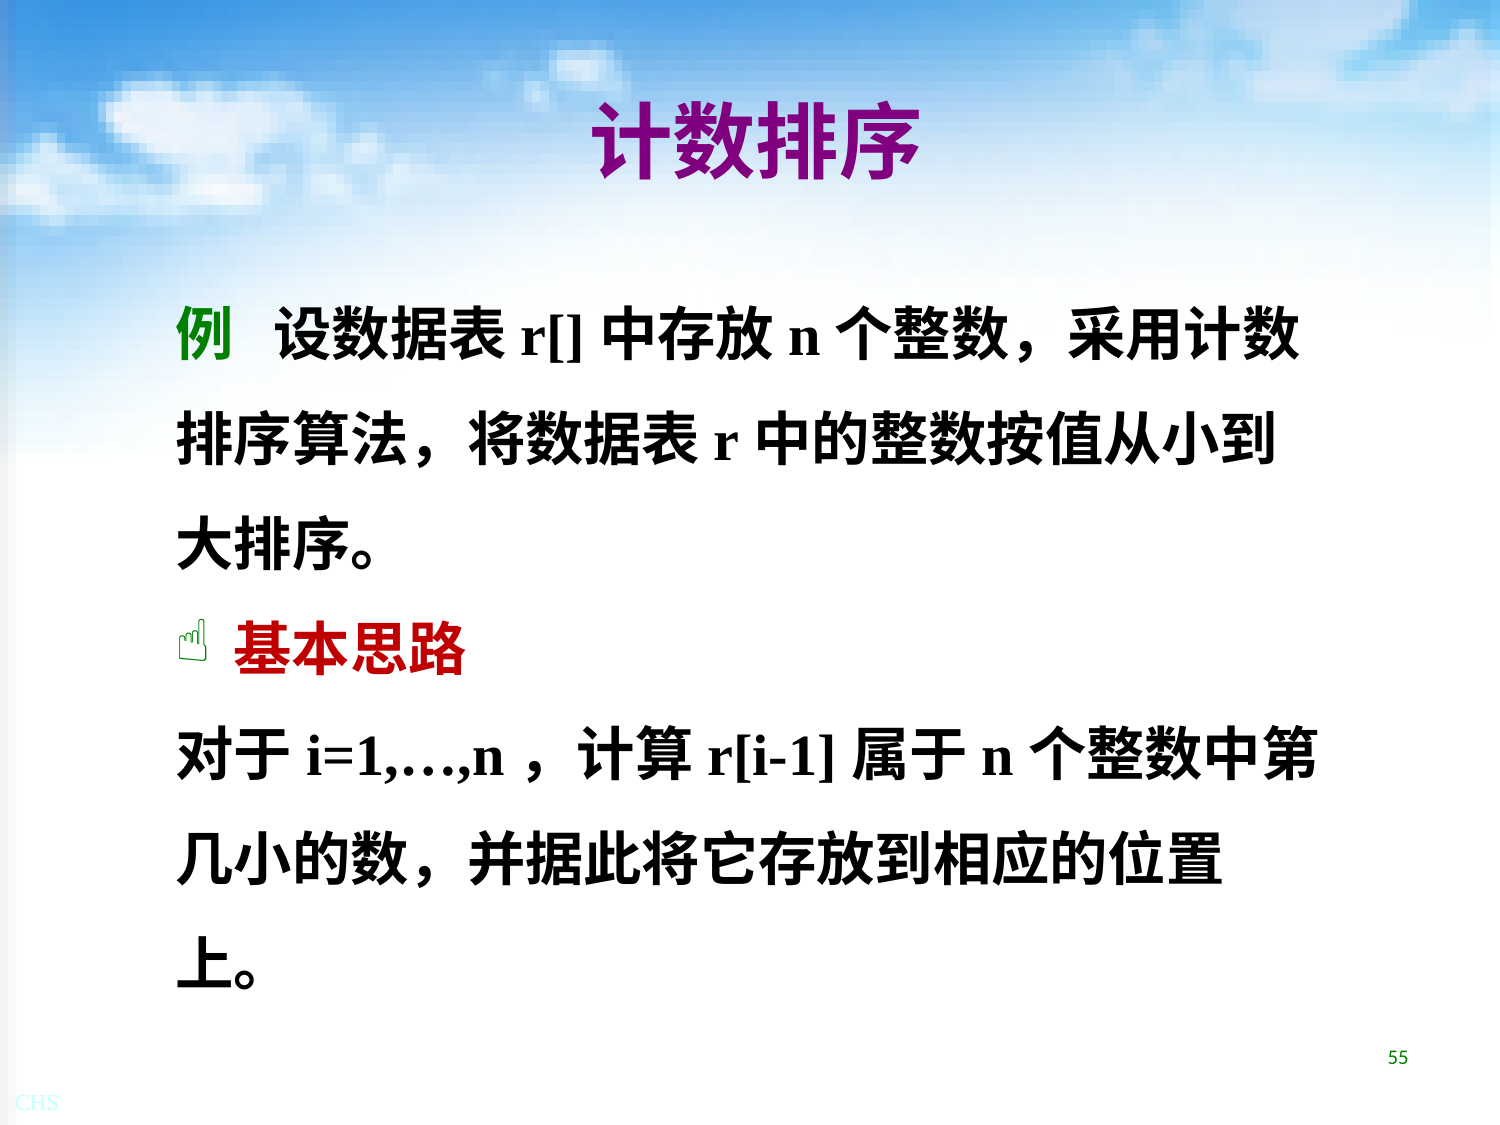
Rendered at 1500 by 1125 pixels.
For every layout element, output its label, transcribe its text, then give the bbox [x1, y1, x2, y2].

slide_number 55 [1366, 1041, 1430, 1071]
picture [0, 0, 1500, 1125]
list 例 设数据表r[]中存放n个整数，采用计数排序算法，将数据表r中的整数按值从小到大排序。 基本思路 对于i=1,…,n，计算r[i-1]属于n个整数中第几小的数，并据此将它存放到相应的位置上。 [175, 262, 1337, 1009]
title 计数排序 [175, 44, 1337, 233]
